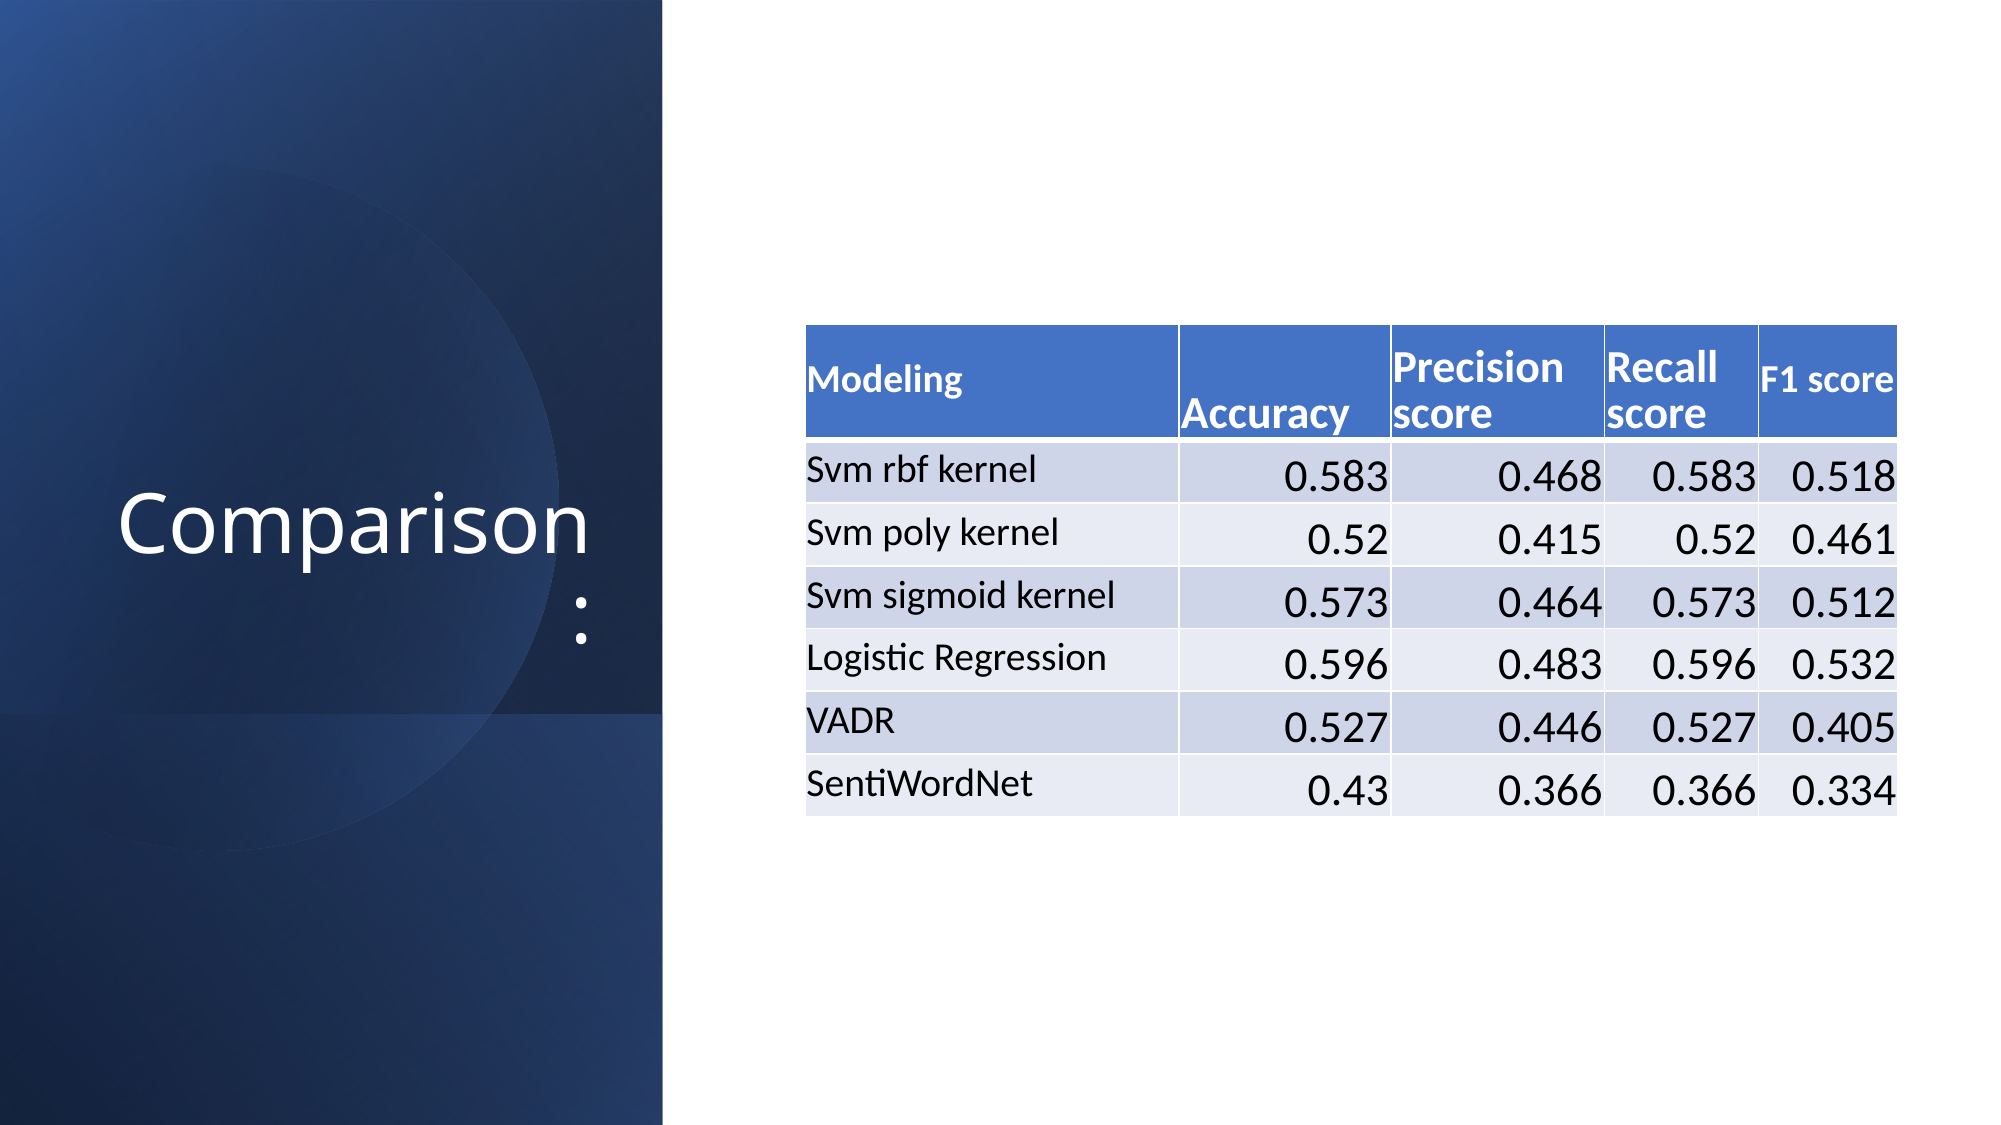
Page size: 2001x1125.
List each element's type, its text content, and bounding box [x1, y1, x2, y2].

table_cell Svm poly kernel [806, 504, 1178, 565]
table_cell VADR [806, 692, 1178, 753]
table_cell 0.366 [1605, 755, 1758, 816]
table_cell 0.573 [1180, 567, 1390, 628]
table_header Precision score [1392, 325, 1604, 437]
table_cell Svm sigmoid kernel [806, 567, 1178, 628]
table_cell 0.43 [1180, 755, 1390, 816]
table_cell Logistic Regression [806, 629, 1178, 690]
table_cell 0.464 [1392, 567, 1604, 628]
table_cell 0.532 [1759, 629, 1897, 690]
table_cell Svm rbf kernel [806, 443, 1178, 502]
table_cell 0.468 [1392, 443, 1604, 502]
table_header Accuracy [1180, 325, 1390, 437]
table_cell 0.596 [1180, 629, 1390, 690]
table_cell 0.512 [1759, 567, 1897, 628]
table_cell 0.461 [1759, 504, 1897, 565]
table_cell 0.527 [1605, 692, 1758, 753]
text_box [0, 0, 663, 1125]
table_cell 0.52 [1605, 504, 1758, 565]
table_cell SentiWordNet [806, 755, 1178, 816]
table_cell 0.527 [1180, 692, 1390, 753]
table_header Modeling [806, 325, 1178, 437]
table_header Recall score [1605, 325, 1758, 437]
table_cell 0.573 [1605, 567, 1758, 628]
table_header F1 score [1759, 325, 1897, 437]
table_cell 0.596 [1605, 629, 1758, 690]
title Comparison: [96, 276, 608, 670]
table_cell 0.405 [1759, 692, 1897, 753]
text_box [663, 0, 2000, 1125]
table_cell 0.52 [1180, 504, 1390, 565]
table_cell 0.366 [1392, 755, 1604, 816]
table_cell 0.483 [1392, 629, 1604, 690]
table_cell 0.518 [1759, 443, 1897, 502]
table_cell 0.334 [1759, 755, 1897, 816]
table_cell 0.583 [1180, 443, 1390, 502]
table_cell 0.446 [1392, 692, 1604, 753]
table_cell 0.583 [1605, 443, 1758, 502]
table_cell 0.415 [1392, 504, 1604, 565]
